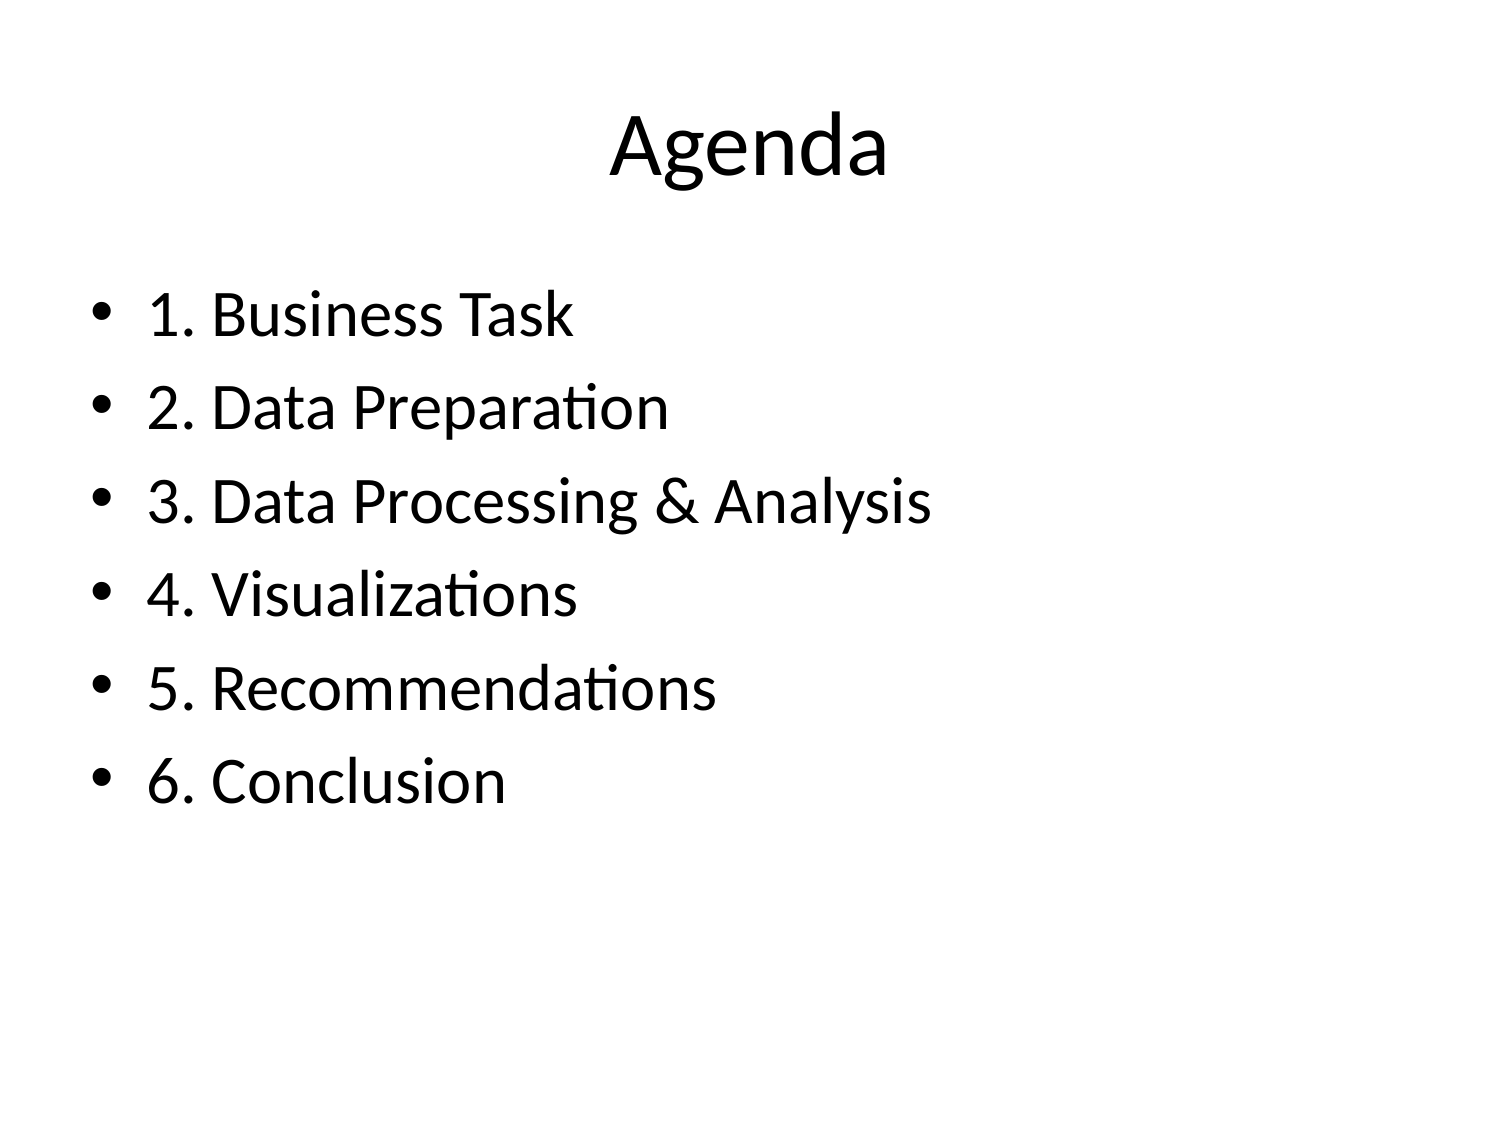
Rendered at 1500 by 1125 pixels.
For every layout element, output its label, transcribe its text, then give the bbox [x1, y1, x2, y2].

title Agenda [75, 45, 1425, 233]
list 1. Business Task 2. Data Preparation 3. Data Processing & Analysis 4. Visualizations 5. Recommendations 6. Conclusion [75, 262, 1425, 1005]
